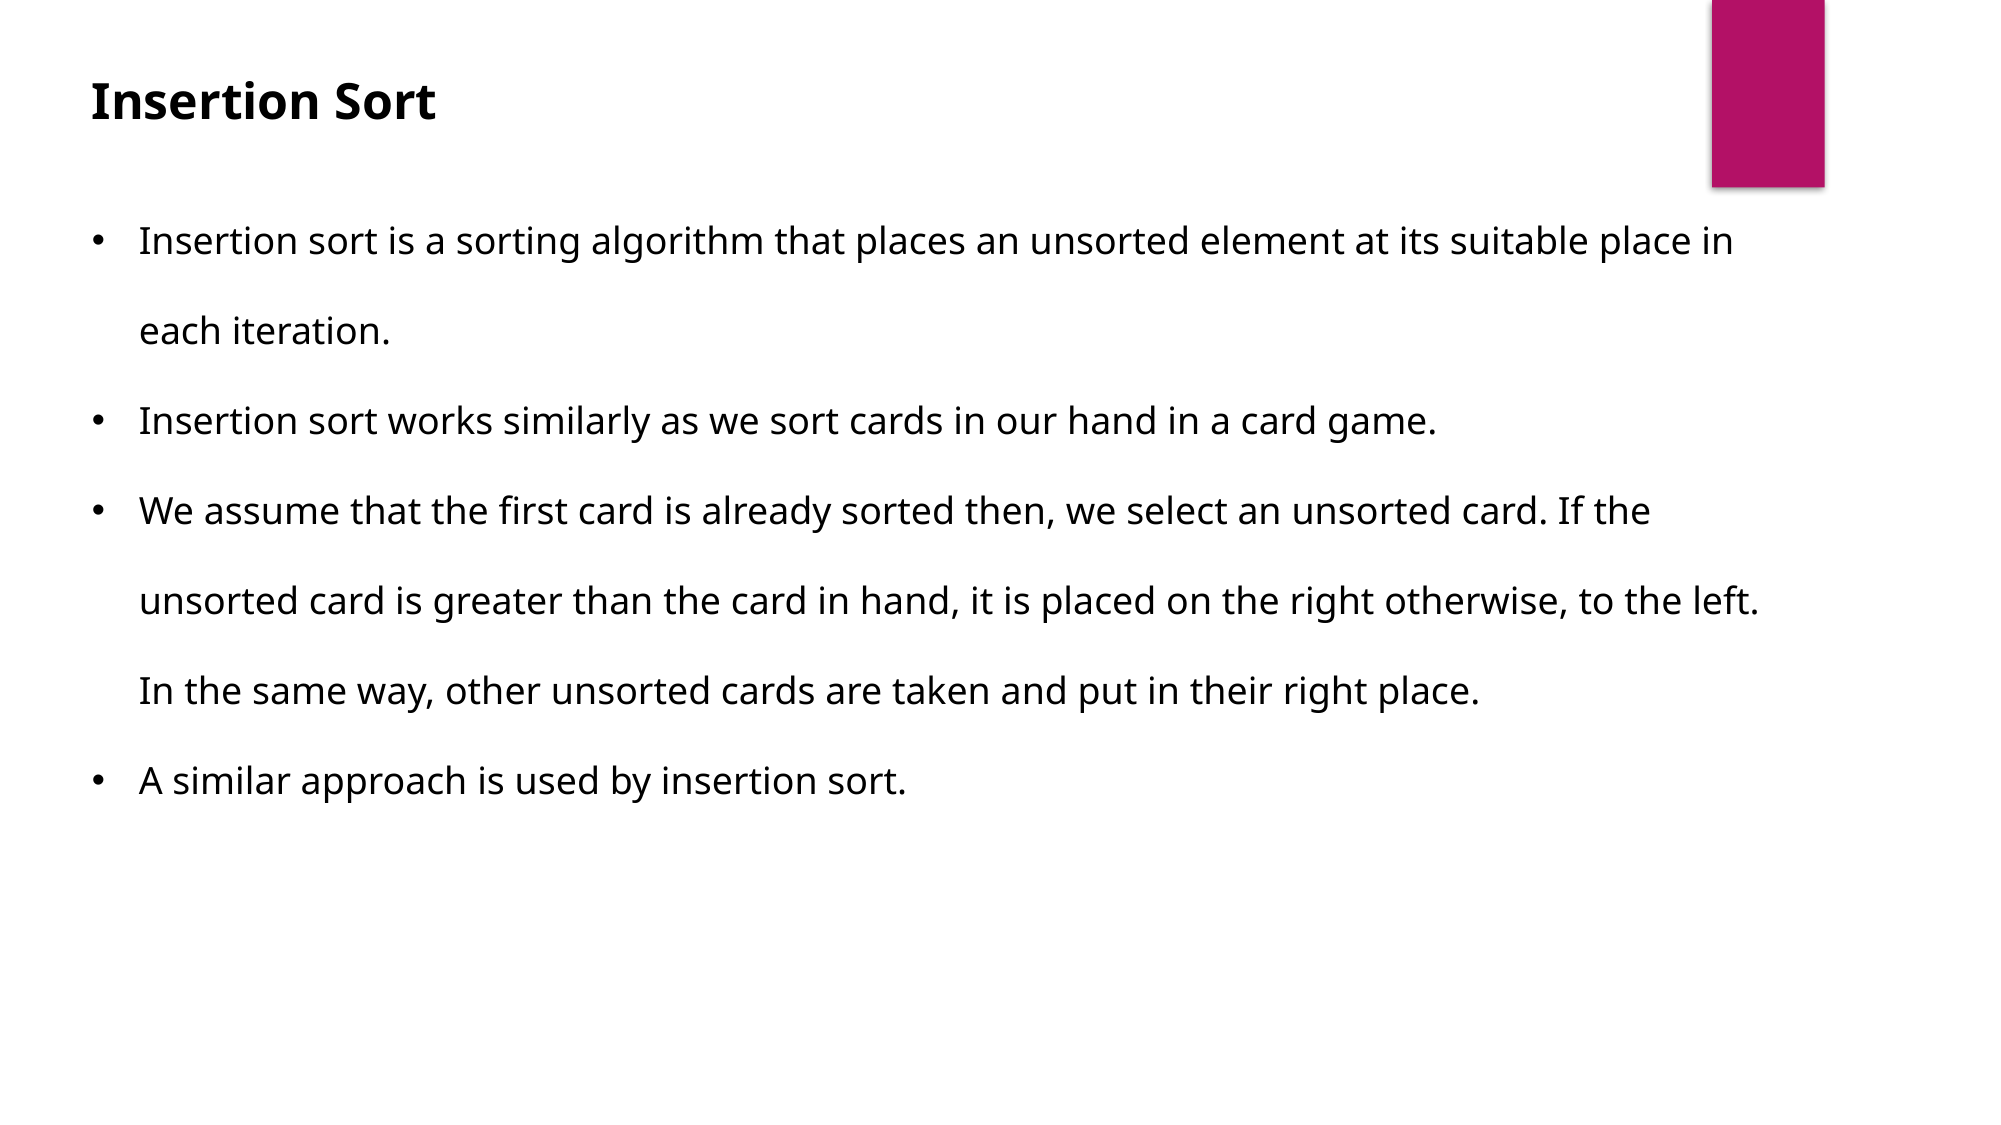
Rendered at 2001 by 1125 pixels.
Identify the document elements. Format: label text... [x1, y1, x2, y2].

text_box Insertion Sort [77, 62, 1695, 137]
text_box Insertion sort is a sorting algorithm that places an unsorted element at its suitable place in each iteration. Insertion sort works similarly as we sort cards in our hand in a card game. We assume that the first card is already sorted then, we select an unsorted card. If the unsorted card is greater than the card in hand, it is placed on the right otherwise, to the left. In the same way, other unsorted cards are taken and put in their right place. A similar approach is used by insertion sort. [77, 164, 1803, 810]
